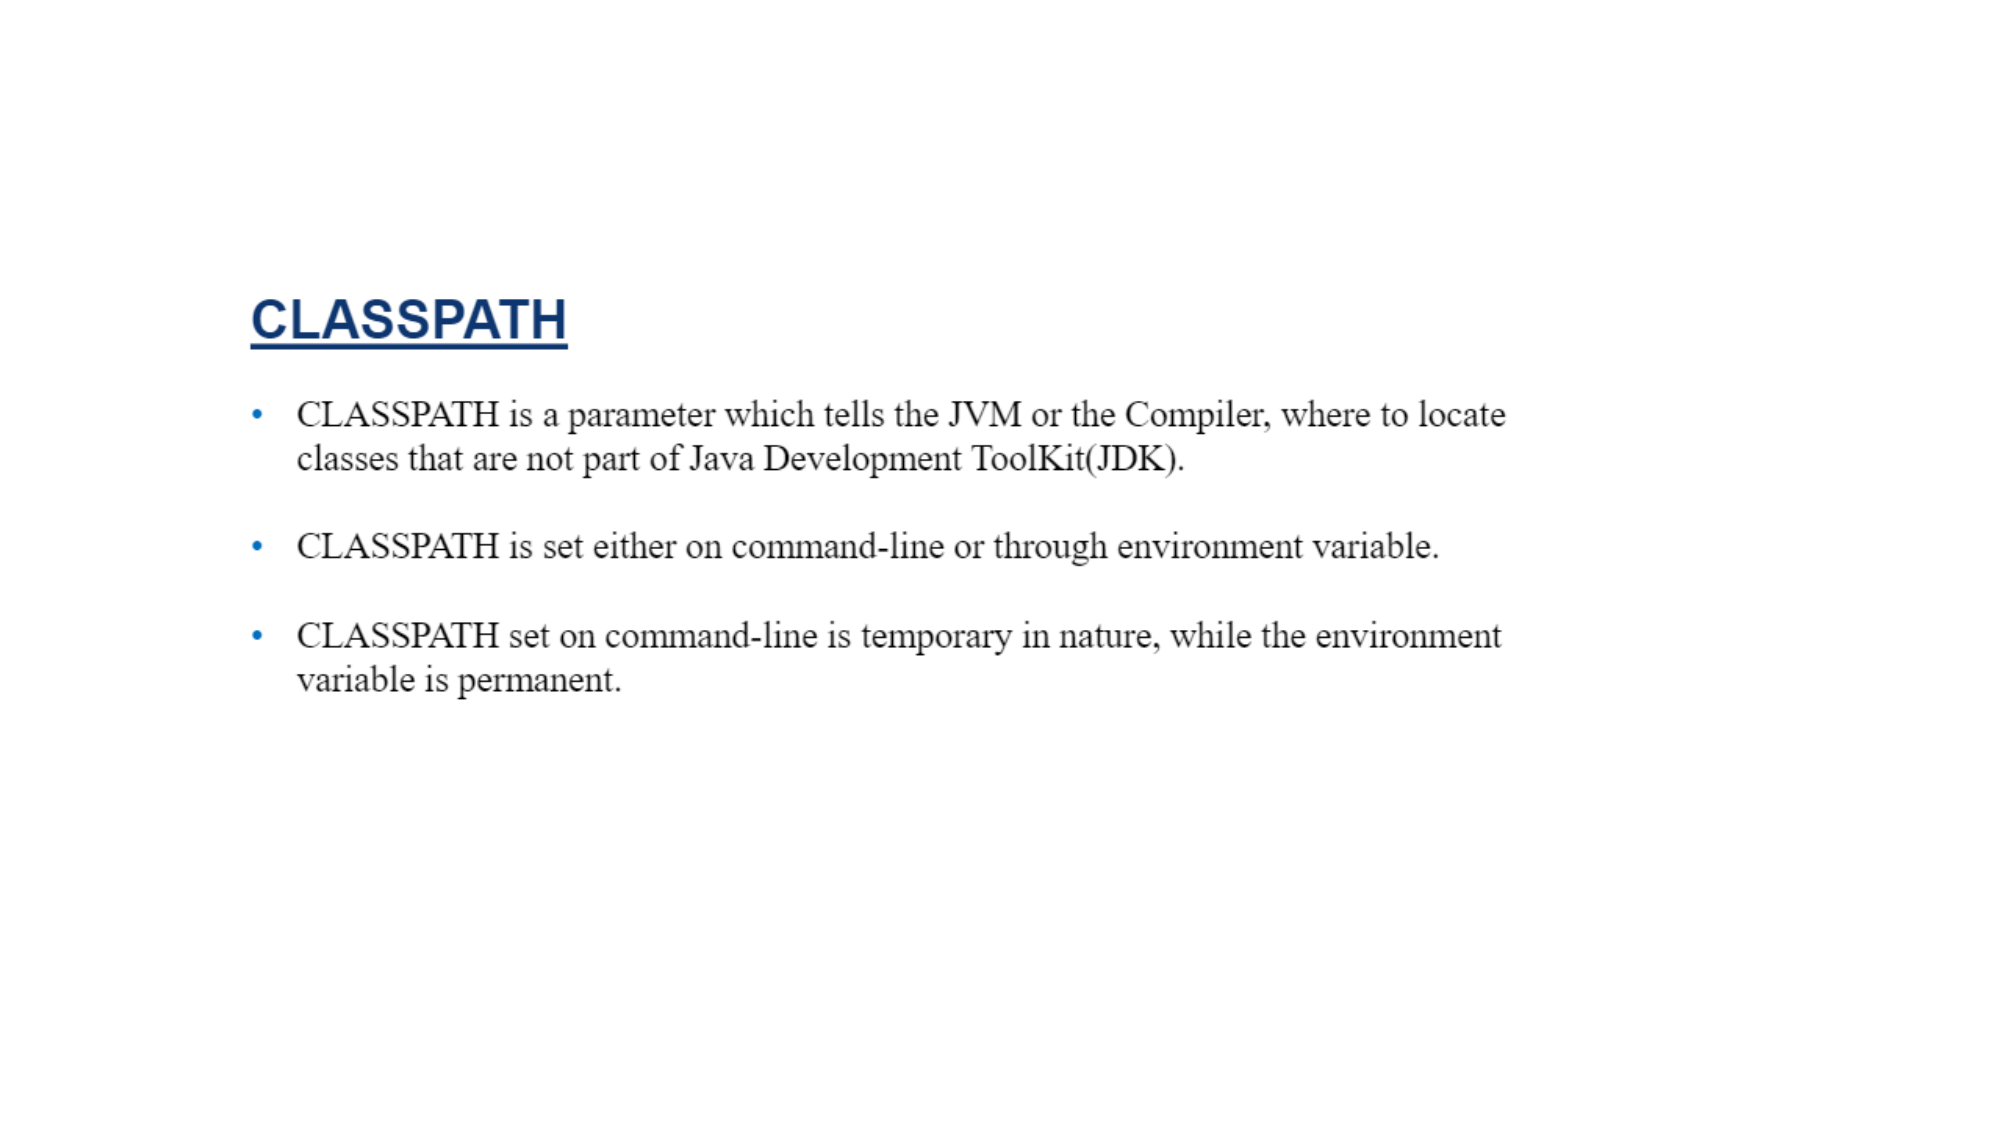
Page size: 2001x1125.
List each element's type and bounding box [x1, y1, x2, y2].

picture [232, 287, 1588, 720]
